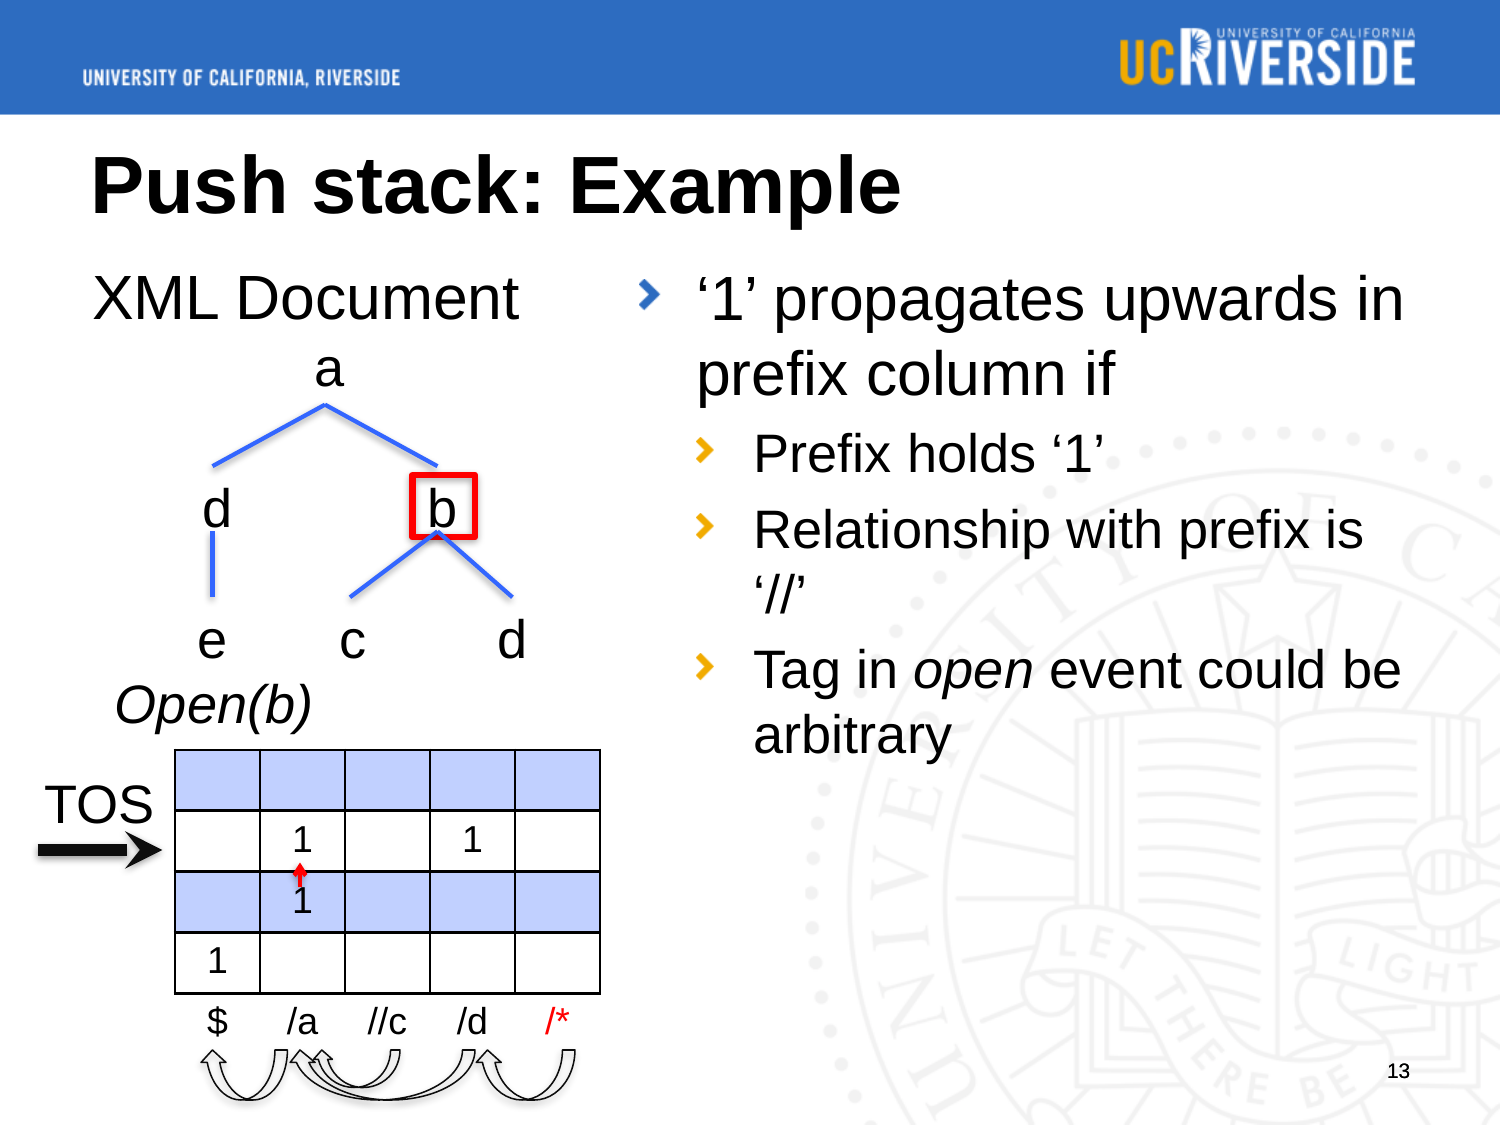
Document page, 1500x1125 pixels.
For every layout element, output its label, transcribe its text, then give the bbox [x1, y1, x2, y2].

table_cell 1 [261, 873, 344, 931]
table_header [261, 751, 344, 809]
table_cell [261, 934, 344, 992]
table_cell [346, 873, 429, 931]
table_cell [176, 812, 259, 870]
table_cell /* [515, 995, 600, 1054]
text_box Open(b) [99, 662, 563, 743]
table_cell [516, 812, 599, 870]
table_cell [516, 873, 599, 931]
picture [0, 0, 1500, 1125]
table_cell /a [260, 995, 345, 1048]
table_cell [431, 873, 514, 931]
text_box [174, 324, 551, 679]
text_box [199, 1049, 576, 1101]
list ‘1’ propagates upwards in prefix column if Prefix holds ‘1’ Relationship with prefix is ‘//’ Tag in open event could be arbitrary [624, 249, 1450, 1025]
table_cell 1 [261, 812, 344, 870]
table_cell [431, 934, 514, 992]
table_header [516, 751, 599, 809]
table_cell //c [345, 995, 430, 1048]
table_cell 1 [176, 934, 259, 992]
table_header [431, 751, 514, 809]
table_header [176, 751, 259, 809]
title Push stack: Example [75, 112, 1425, 238]
table_cell [346, 812, 429, 870]
text_box 13 [1074, 1050, 1425, 1100]
table_cell 1 [431, 812, 514, 870]
table_header [346, 751, 429, 809]
text_box XML Document [74, 249, 538, 340]
table_cell [516, 934, 599, 992]
table_cell [346, 934, 429, 992]
table_cell [176, 873, 259, 931]
table_cell $ [175, 995, 260, 1054]
table_cell /d [430, 995, 515, 1048]
text_box TOS [24, 762, 175, 843]
